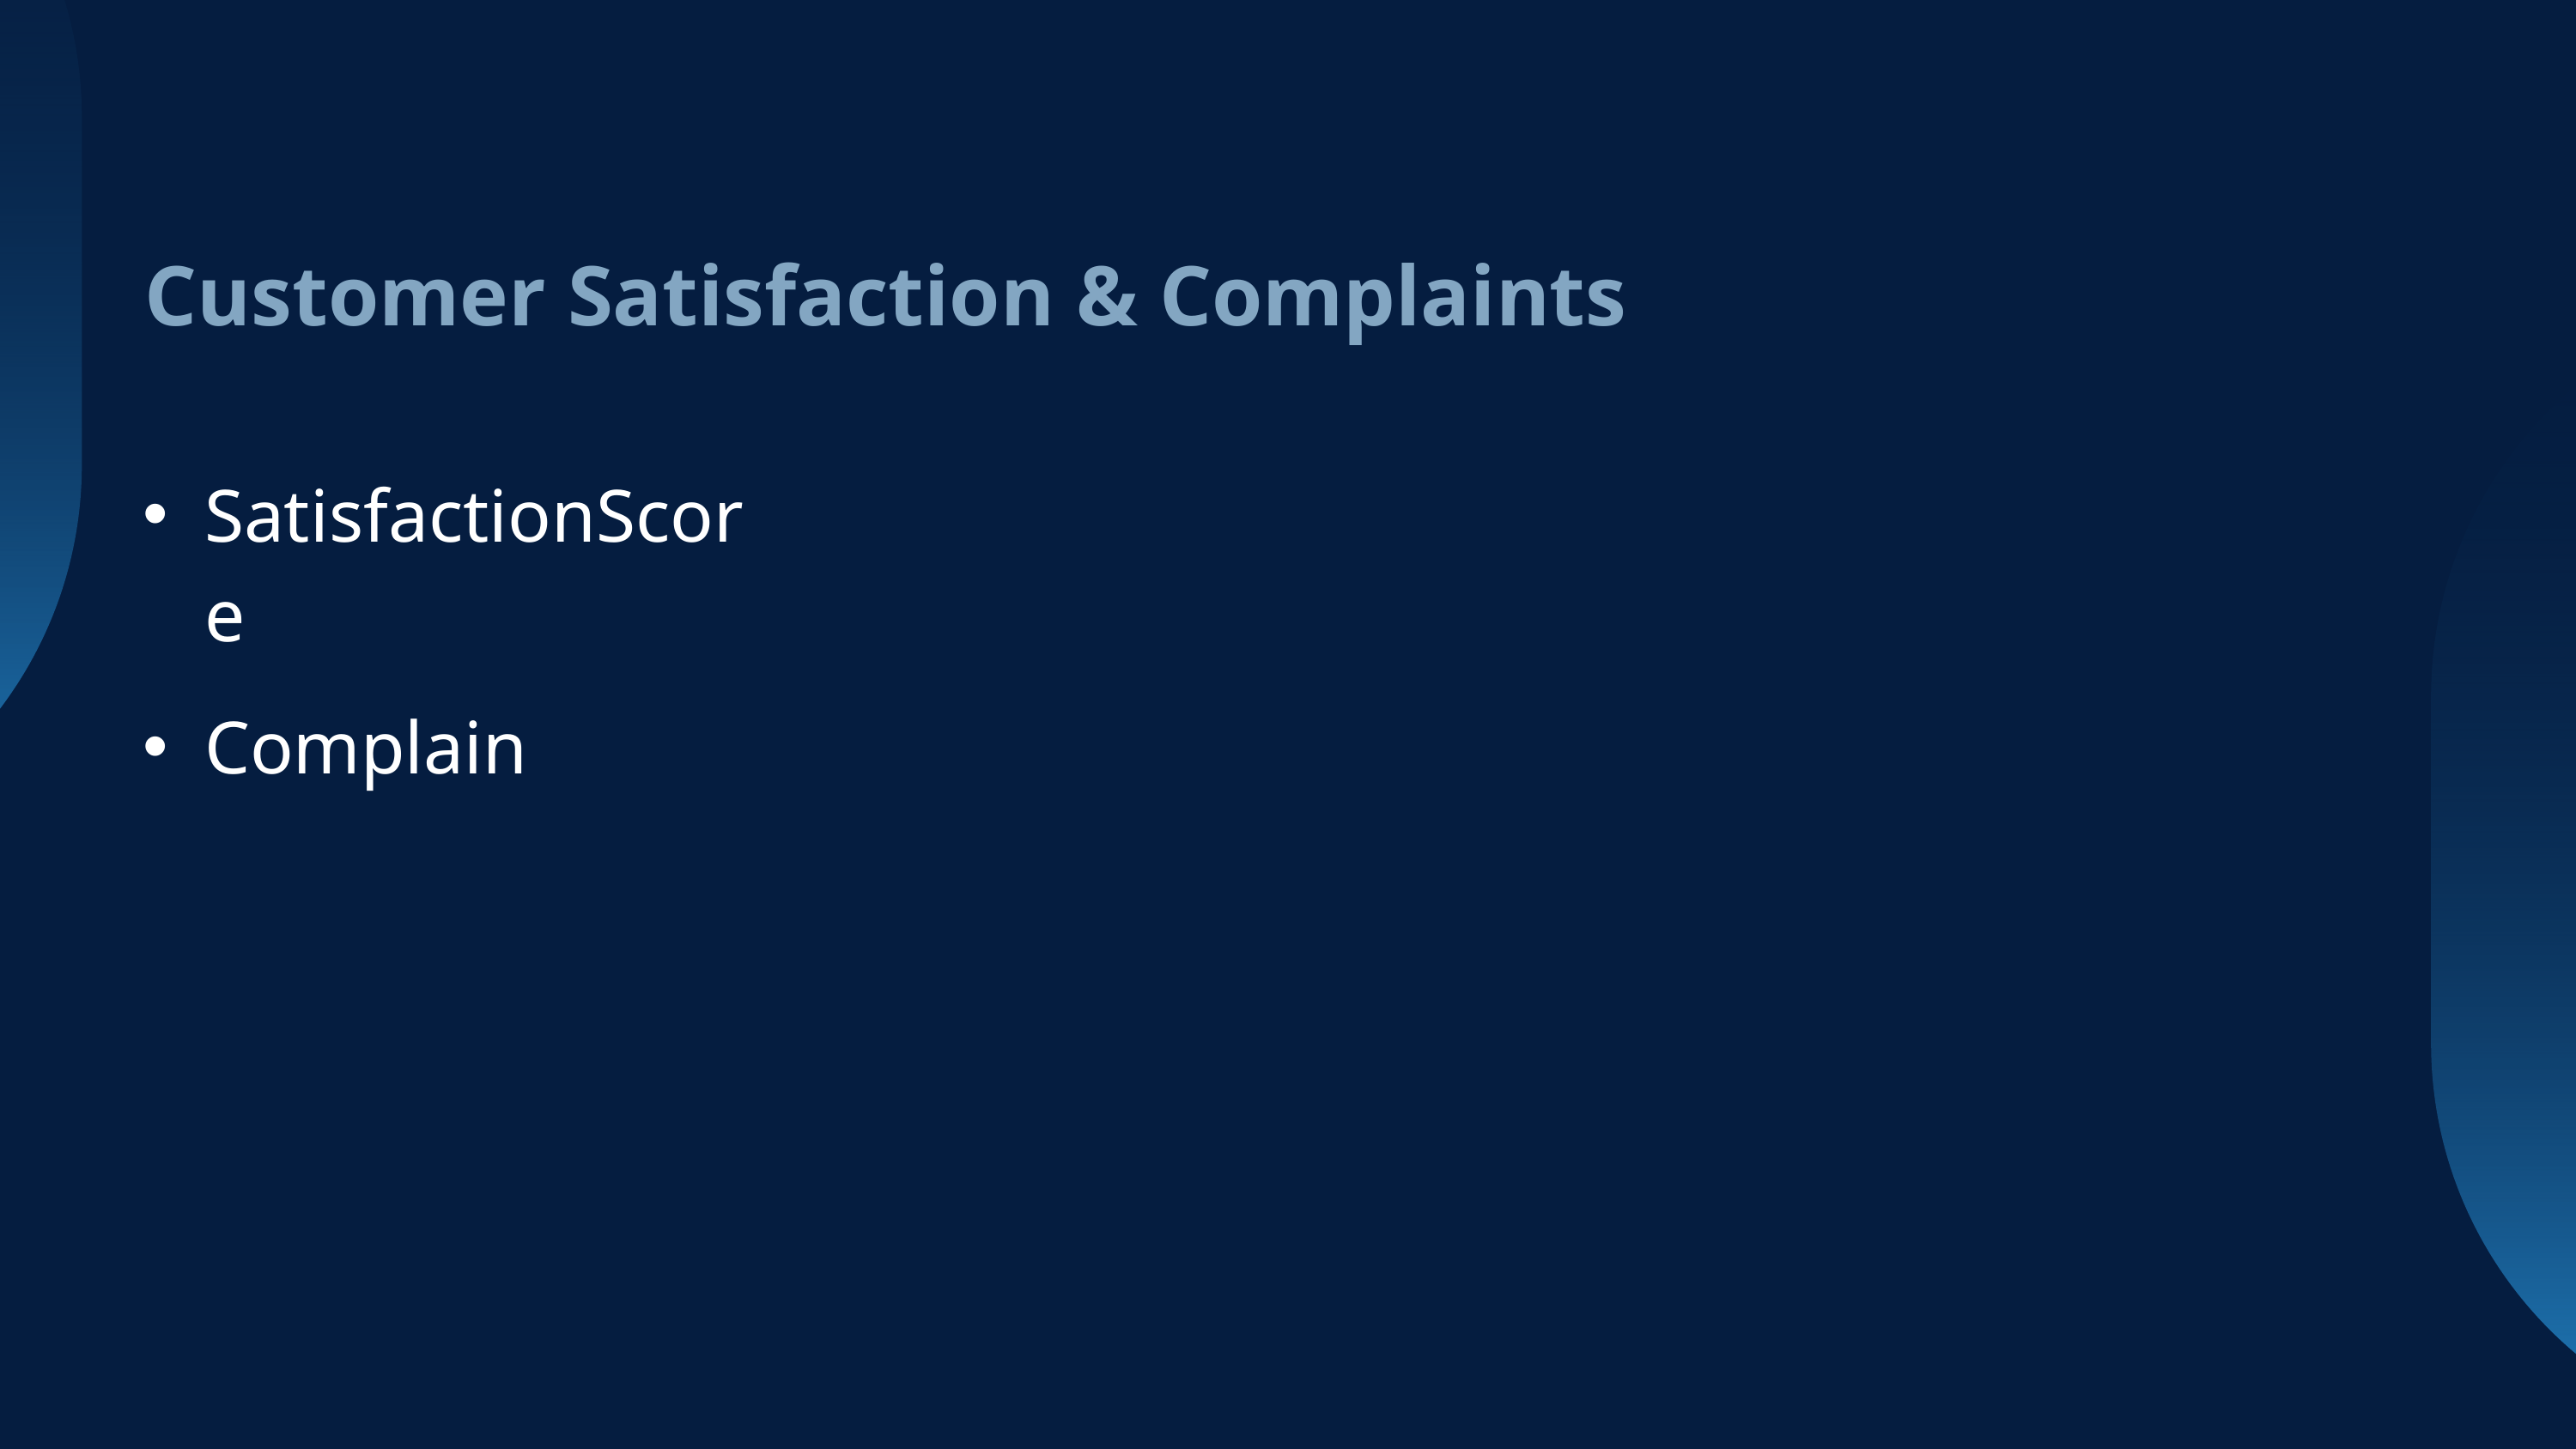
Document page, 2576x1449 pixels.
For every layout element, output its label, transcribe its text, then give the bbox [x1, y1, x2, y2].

text_box SatisfactionScore Complain [82, 457, 759, 888]
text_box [0, 0, 82, 870]
text_box Customer Satisfaction & Complaints [144, 227, 1676, 343]
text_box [2430, 290, 2576, 1449]
